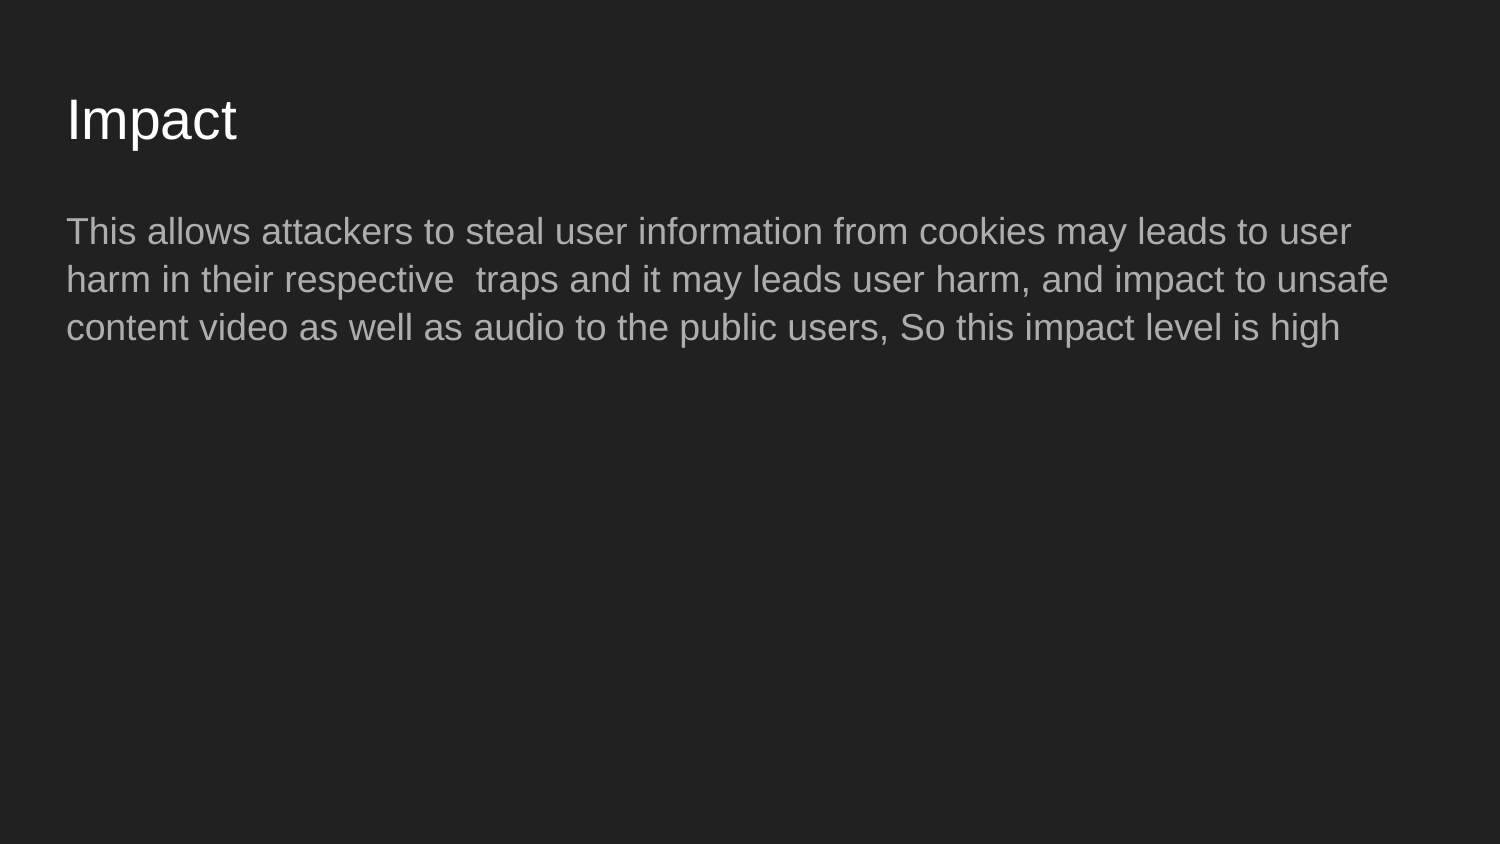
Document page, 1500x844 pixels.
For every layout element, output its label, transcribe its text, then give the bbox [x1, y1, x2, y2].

list This allows attackers to steal user information from cookies may leads to user harm in their respective traps and it may leads user harm, and impact to unsafe content video as well as audio to the public users, So this impact level is high [51, 189, 1449, 750]
title Impact [51, 72, 1449, 167]
